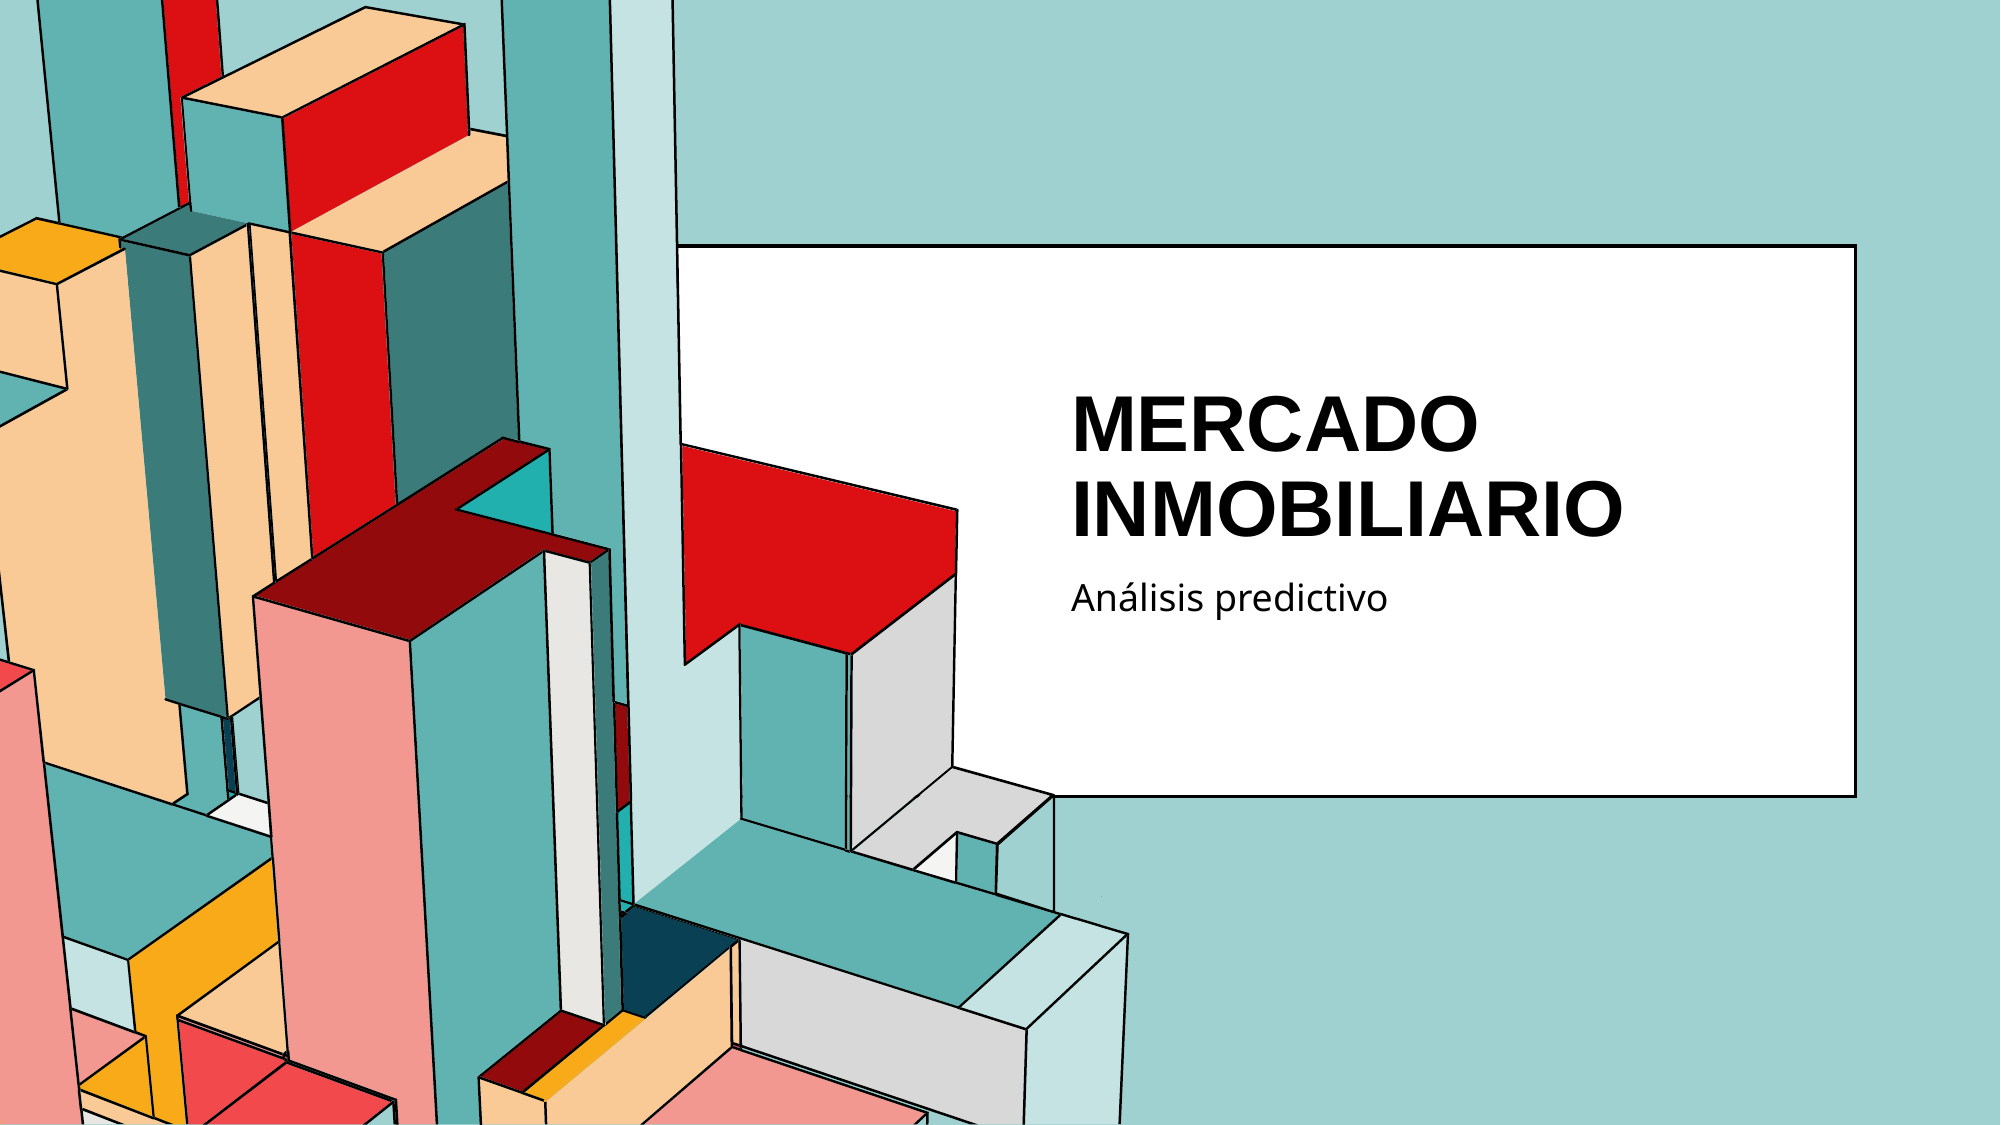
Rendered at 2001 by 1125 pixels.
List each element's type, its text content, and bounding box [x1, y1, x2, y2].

subtitle Análisis predictivo [1056, 571, 1775, 673]
title MERCADO INMOBILIARIO [1056, 307, 1775, 562]
